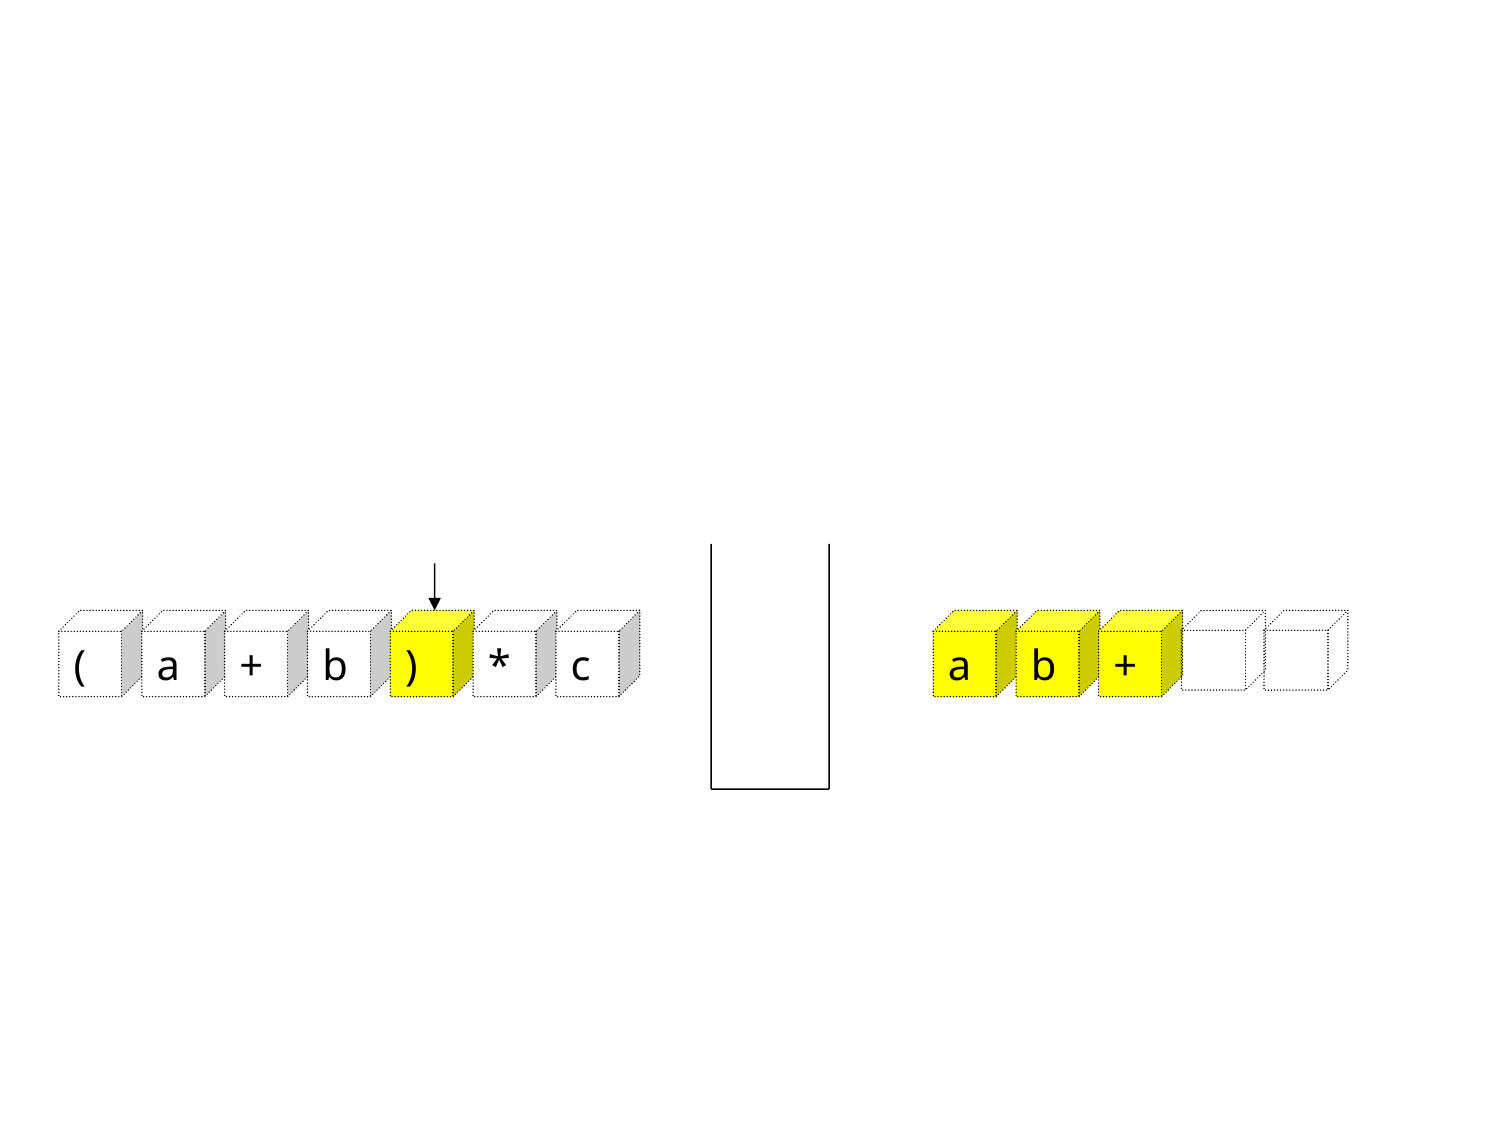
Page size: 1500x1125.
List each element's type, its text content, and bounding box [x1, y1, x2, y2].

text_box * [473, 630, 537, 697]
text_box + [1098, 630, 1163, 697]
text_box + [224, 630, 289, 697]
text_box [1181, 630, 1247, 691]
text_box c [555, 630, 620, 697]
text_box b [307, 630, 371, 697]
text_box [428, 563, 441, 611]
text_box ) [390, 630, 454, 697]
text_box a [141, 630, 206, 697]
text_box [710, 543, 830, 790]
text_box ( [58, 630, 123, 697]
text_box b [1016, 630, 1080, 697]
text_box a [933, 630, 997, 697]
text_box [1264, 630, 1328, 691]
